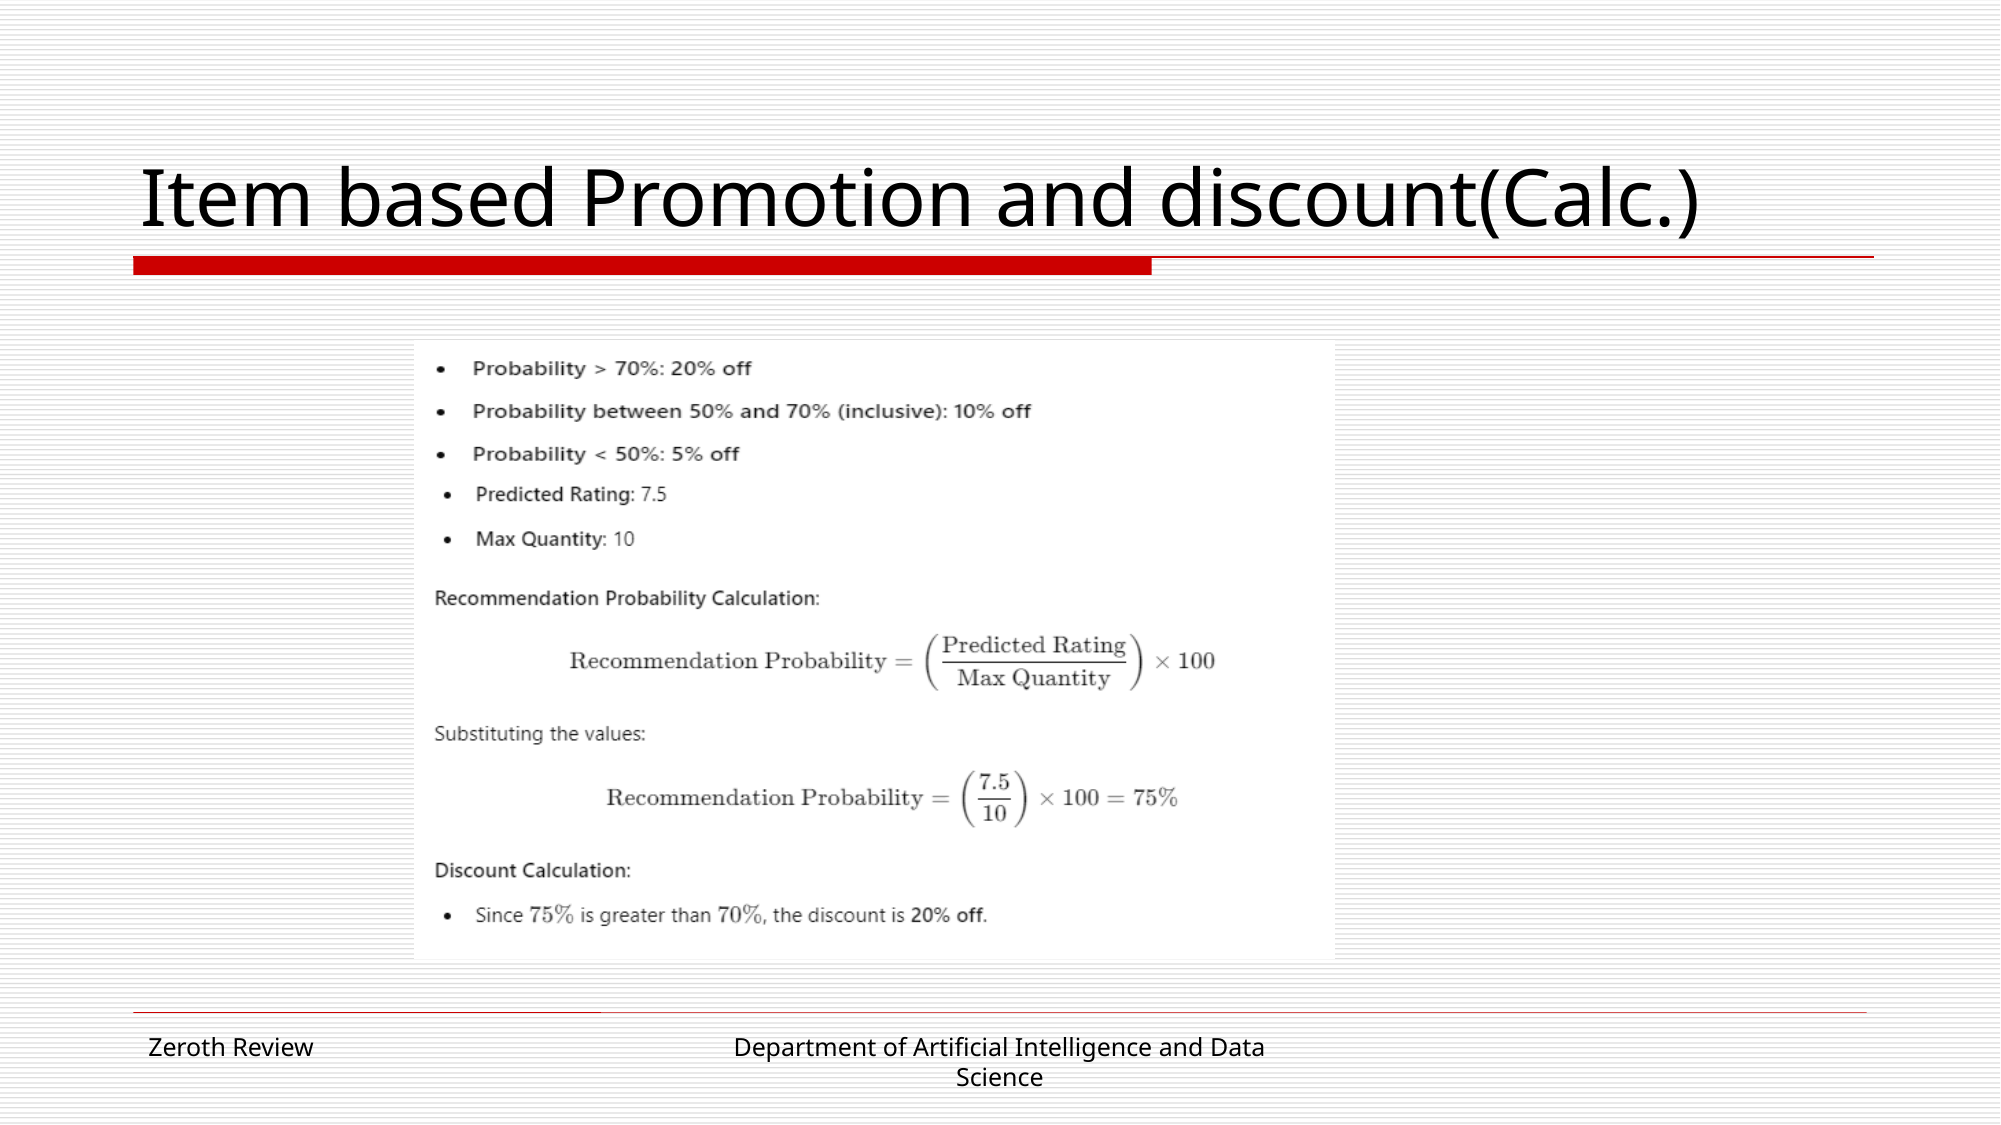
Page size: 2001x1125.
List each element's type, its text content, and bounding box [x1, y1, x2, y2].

slide_number [1433, 1024, 1867, 1103]
text_box [133, 341, 412, 855]
footer Department of Artificial Intelligence and Data Science [683, 1024, 1317, 1103]
text_box [1337, 341, 1780, 855]
picture [0, 0, 2001, 1125]
title Item based Promotion and discount(Calc.) [125, 50, 1876, 250]
slide_number Zeroth Review [133, 1024, 567, 1103]
